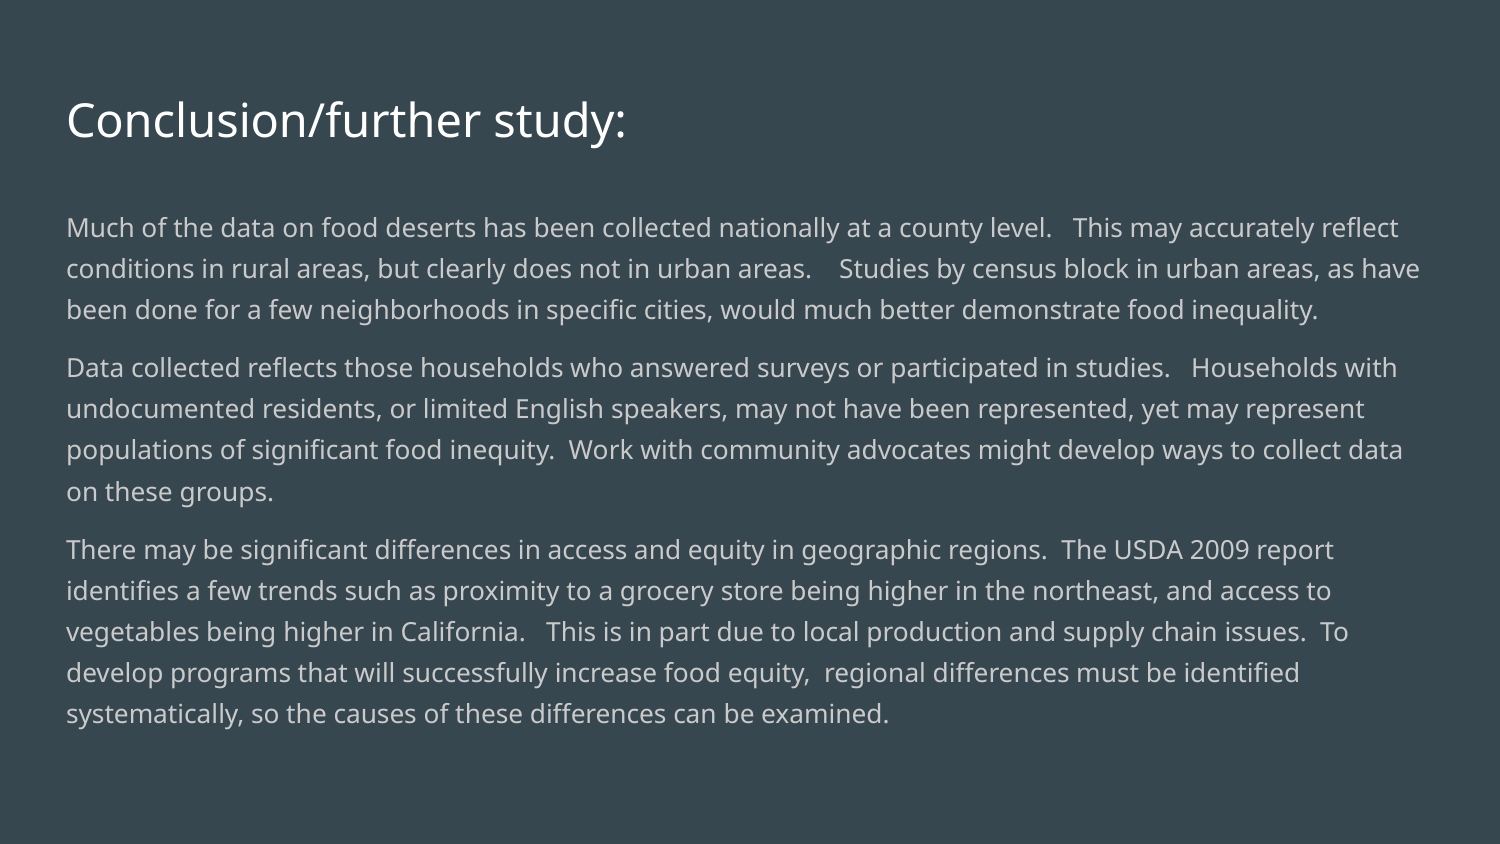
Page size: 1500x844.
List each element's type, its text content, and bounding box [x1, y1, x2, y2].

list Much of the data on food deserts has been collected nationally at a county level. This may accurately reflect conditions in rural areas, but clearly does not in urban areas. Studies by census block in urban areas, as have been done for a few neighborhoods in specific cities, would much better demonstrate food inequality. Data collected reflects those households who answered surveys or participated in studies. Households with undocumented residents, or limited English speakers, may not have been represented, yet may represent populations of significant food inequity. Work with community advocates might develop ways to collect data on these groups. There may be significant differences in access and equity in geographic regions. The USDA 2009 report identifies a few trends such as proximity to a grocery store being higher in the northeast, and access to vegetables being higher in California. This is in part due to local production and supply chain issues. To develop programs that will successfully increase food equity, regional differences must be identified systematically, so the causes of these differences can be examined. [51, 189, 1449, 750]
title Conclusion/further study: [51, 72, 1449, 167]
